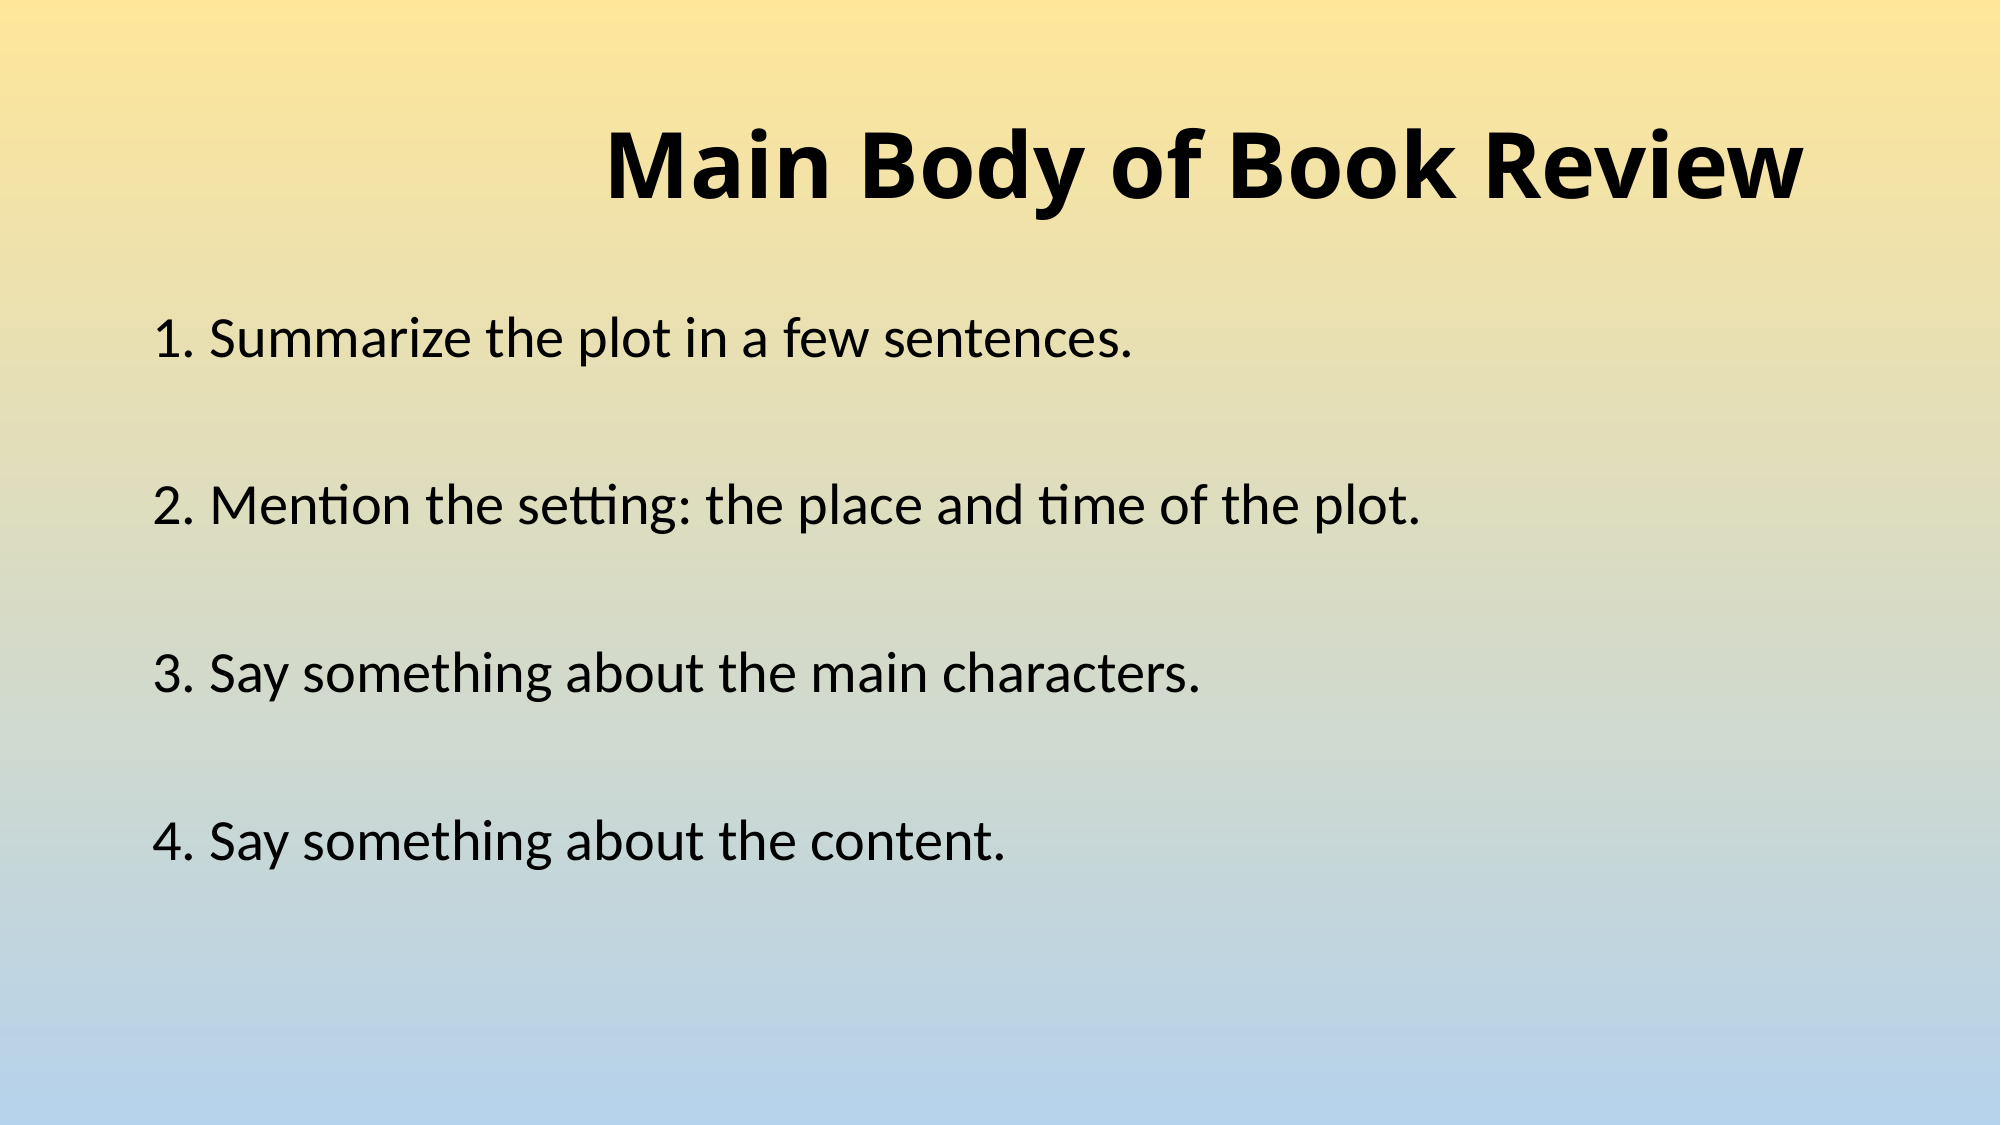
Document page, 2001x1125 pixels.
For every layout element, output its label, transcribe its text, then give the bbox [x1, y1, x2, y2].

list 1. Summarize the plot in a few sentences. 2. Mention the setting: the place and time of the plot. 3. Say something about the main characters. 4. Say something about the content. [137, 299, 1863, 1014]
title Main Body of Book Review [137, 59, 1863, 278]
